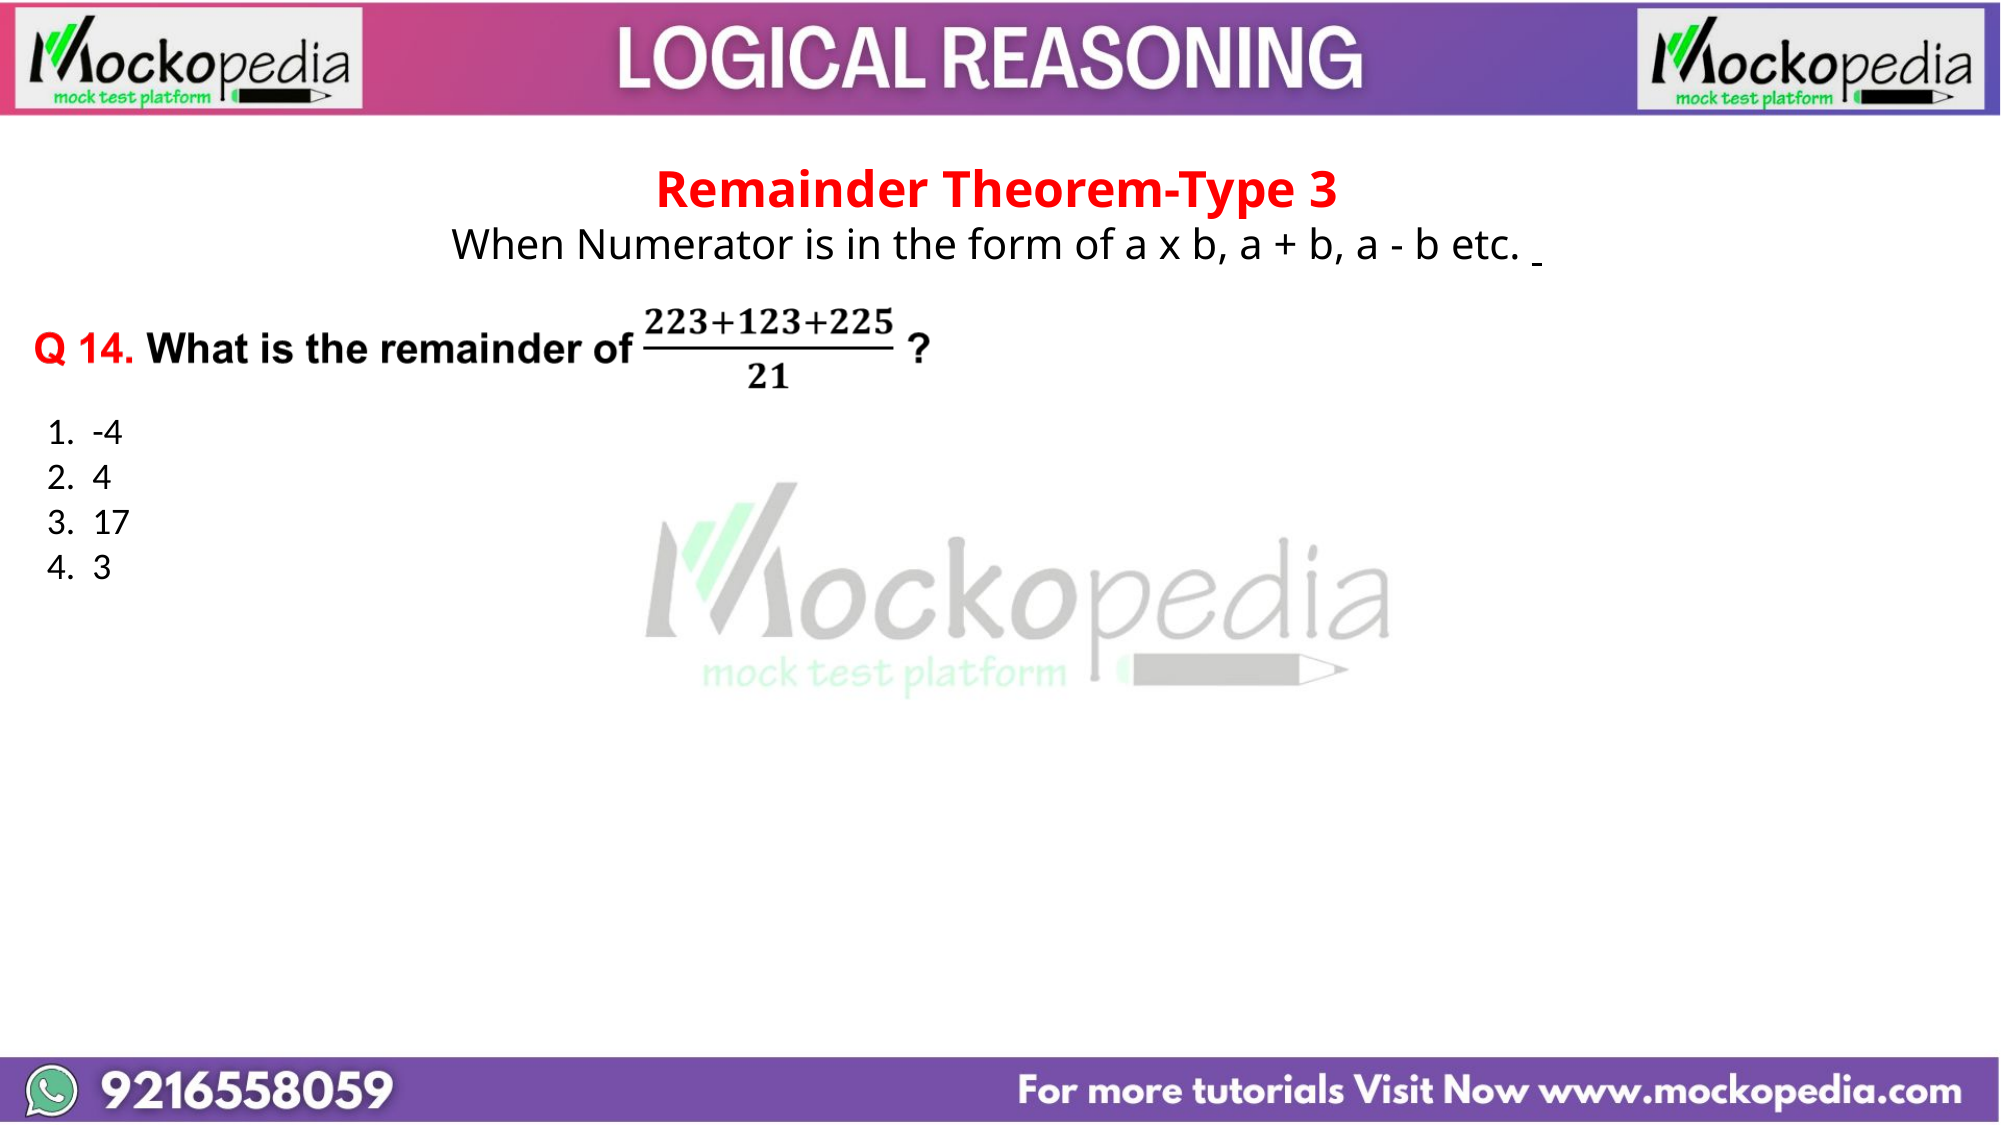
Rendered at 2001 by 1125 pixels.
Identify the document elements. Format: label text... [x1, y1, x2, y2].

text_box 1. -4 2. 4 3. 17 4. 3 [31, 399, 1032, 595]
picture [0, 0, 2001, 1125]
text_box [18, 293, 2000, 396]
text_box Remainder Theorem-Type 3 When Numerator is in the form of a x b, a + b, a - b etc. [139, 150, 1855, 276]
